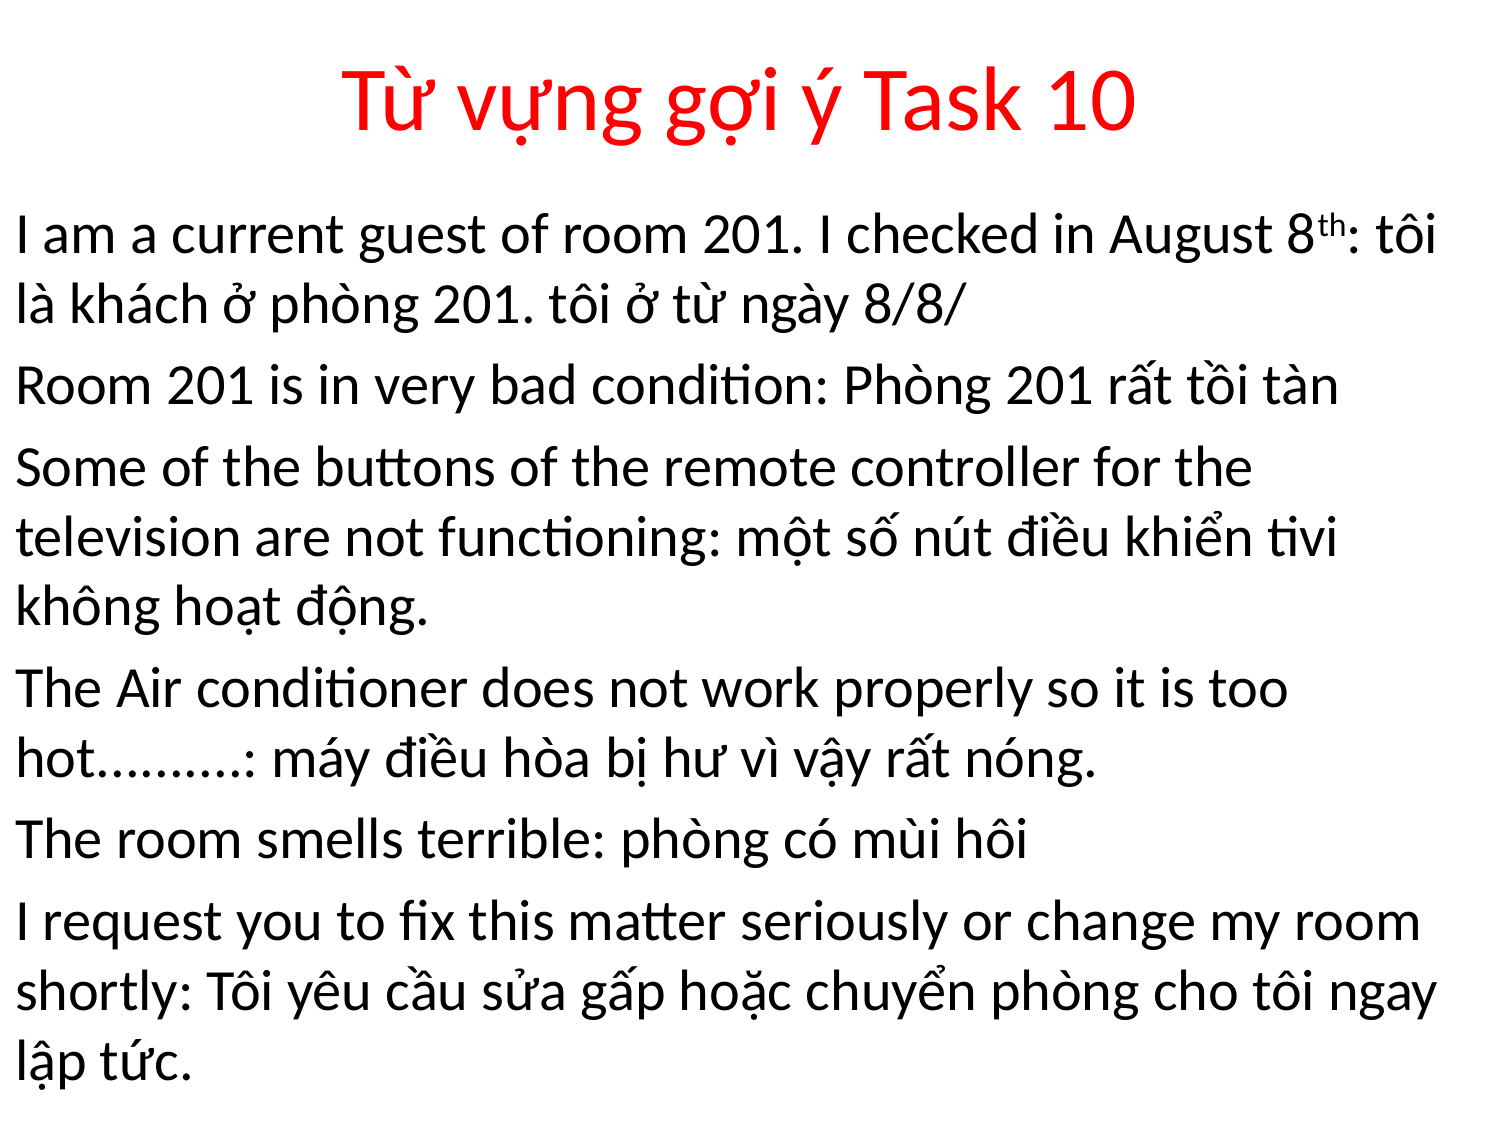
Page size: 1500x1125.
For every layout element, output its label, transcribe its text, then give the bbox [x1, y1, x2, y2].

text_box Từ vựng gợi ý Task 10 [74, 0, 1425, 188]
list I am a current guest of room 201. I checked in August 8th: tôi là khách ở phòng 201. tôi ở từ ngày 8/8/ Room 201 is in very bad condition: Phòng 201 rất tồi tàn Some of the buttons of the remote controller for the television are not functioning: một số nút điều khiển tivi không hoạt động. The Air conditioner does not work properly so it is too hot..........: máy điều hòa bị hư vì vậy rất nóng. The room smells terrible: phòng có mùi hôi I request you to fix this matter seriously or change my room shortly: Tôi yêu cầu sửa gấp hoặc chuyển phòng cho tôi ngay lập tức. [0, 187, 1475, 1125]
